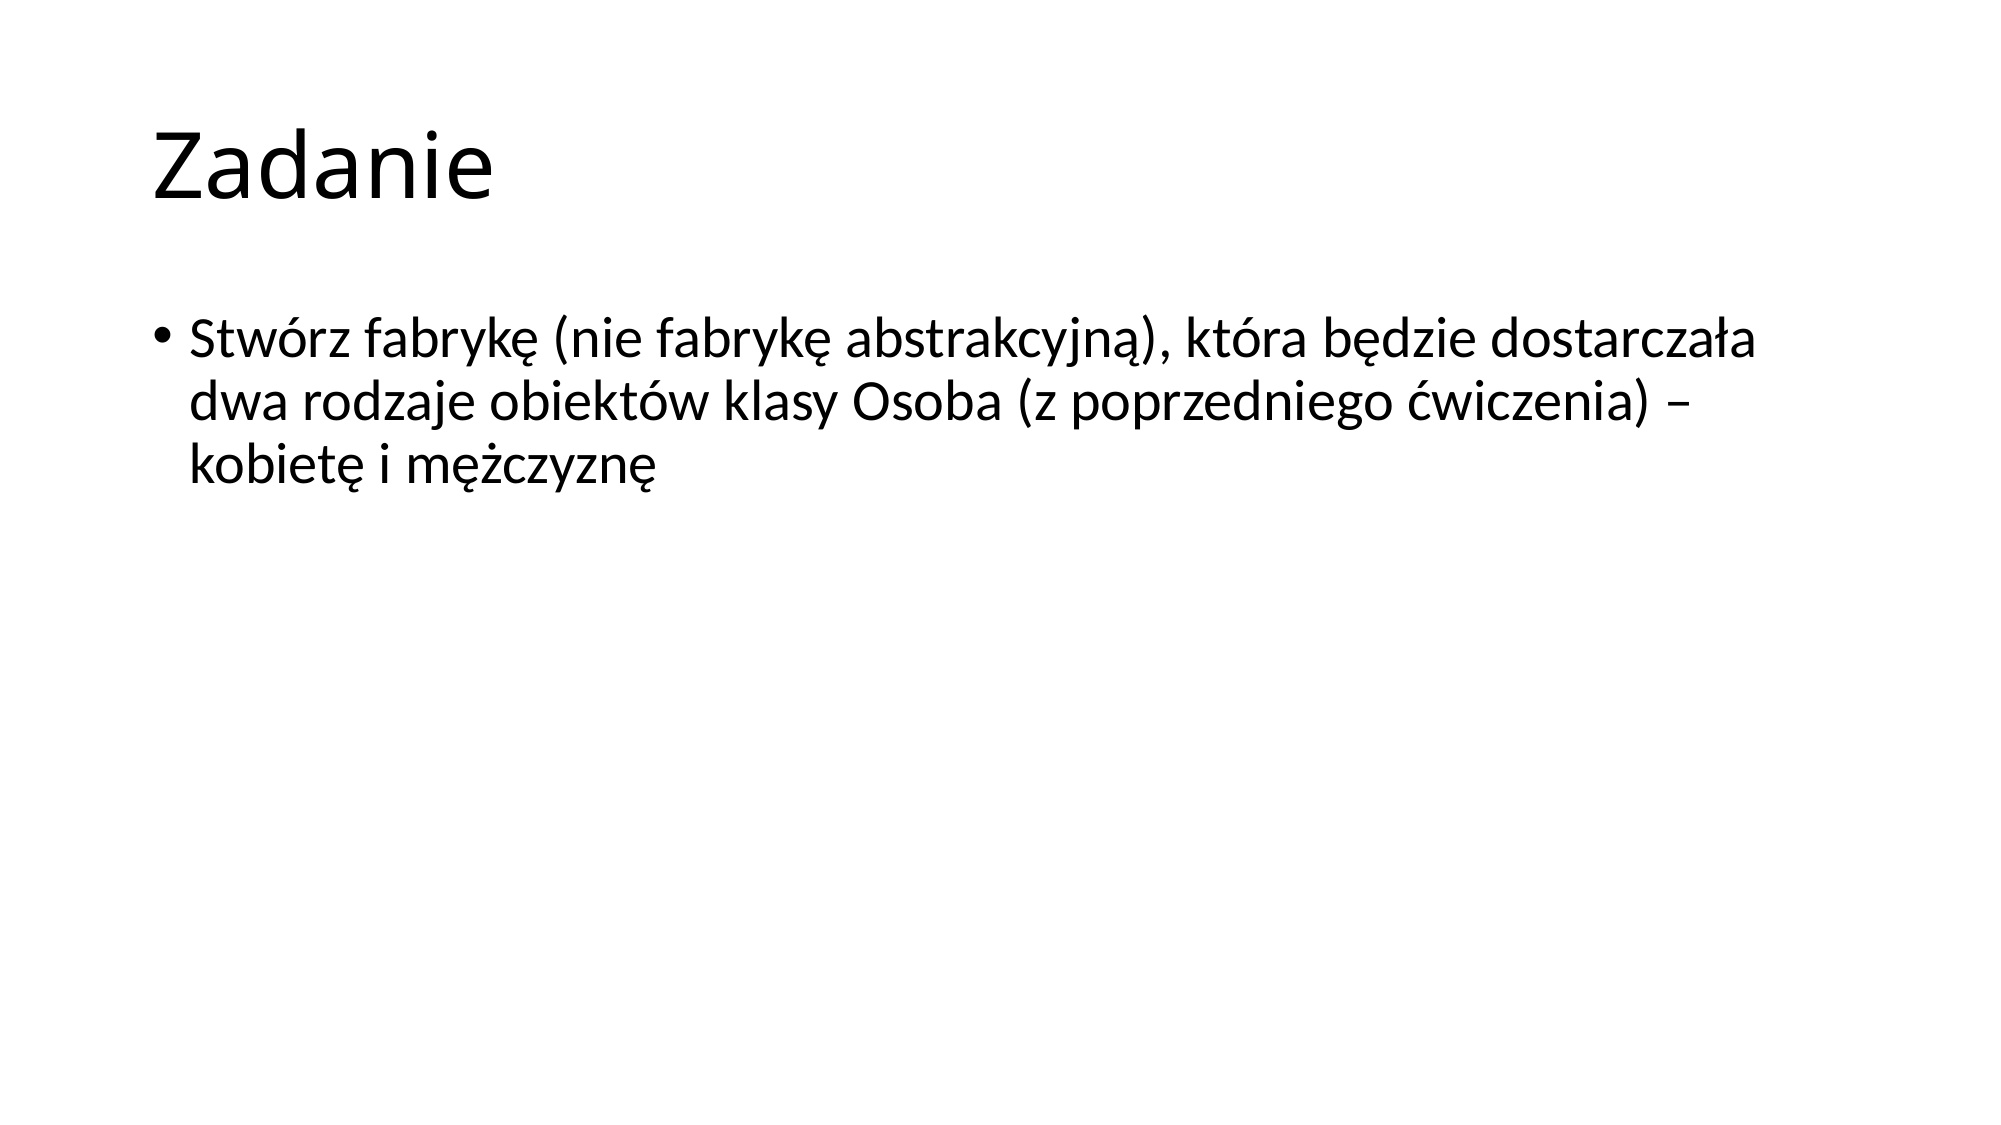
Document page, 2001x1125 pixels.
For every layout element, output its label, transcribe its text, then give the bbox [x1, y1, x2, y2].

title Zadanie [137, 59, 1863, 278]
list Stwórz fabrykę (nie fabrykę abstrakcyjną), która będzie dostarczała dwa rodzaje obiektów klasy Osoba (z poprzedniego ćwiczenia) – kobietę i mężczyznę [137, 299, 1863, 1014]
